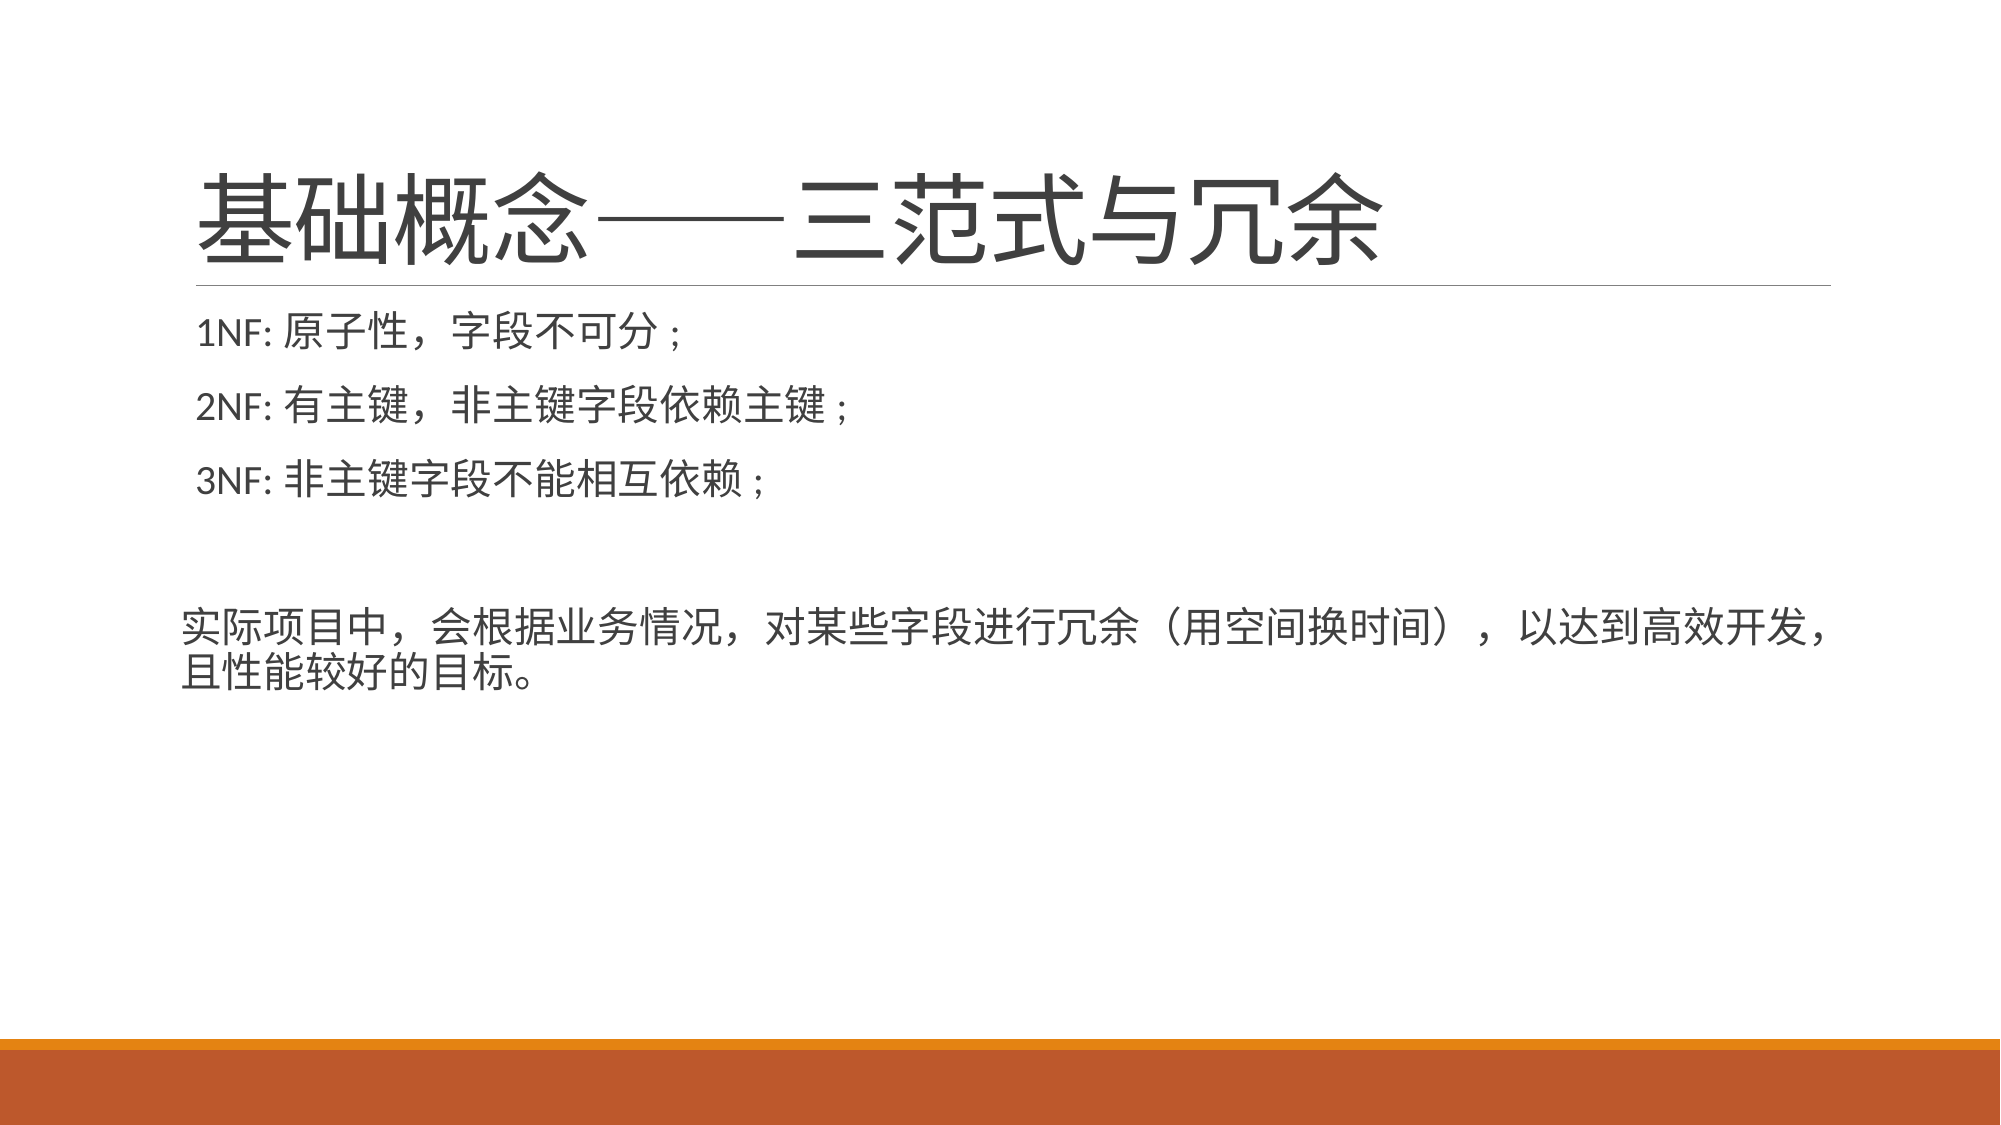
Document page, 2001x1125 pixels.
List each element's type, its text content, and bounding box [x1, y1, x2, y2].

title 基础概念——三范式与冗余 [180, 47, 1830, 285]
list 1NF:原子性，字段不可分; 2NF:有主键，非主键字段依赖主键; 3NF:非主键字段不能相互依赖; 实际项目中，会根据业务情况，对某些字段进行冗余（用空间换时间），以达到高效开发，且性能较好的目标。 [180, 302, 1830, 963]
